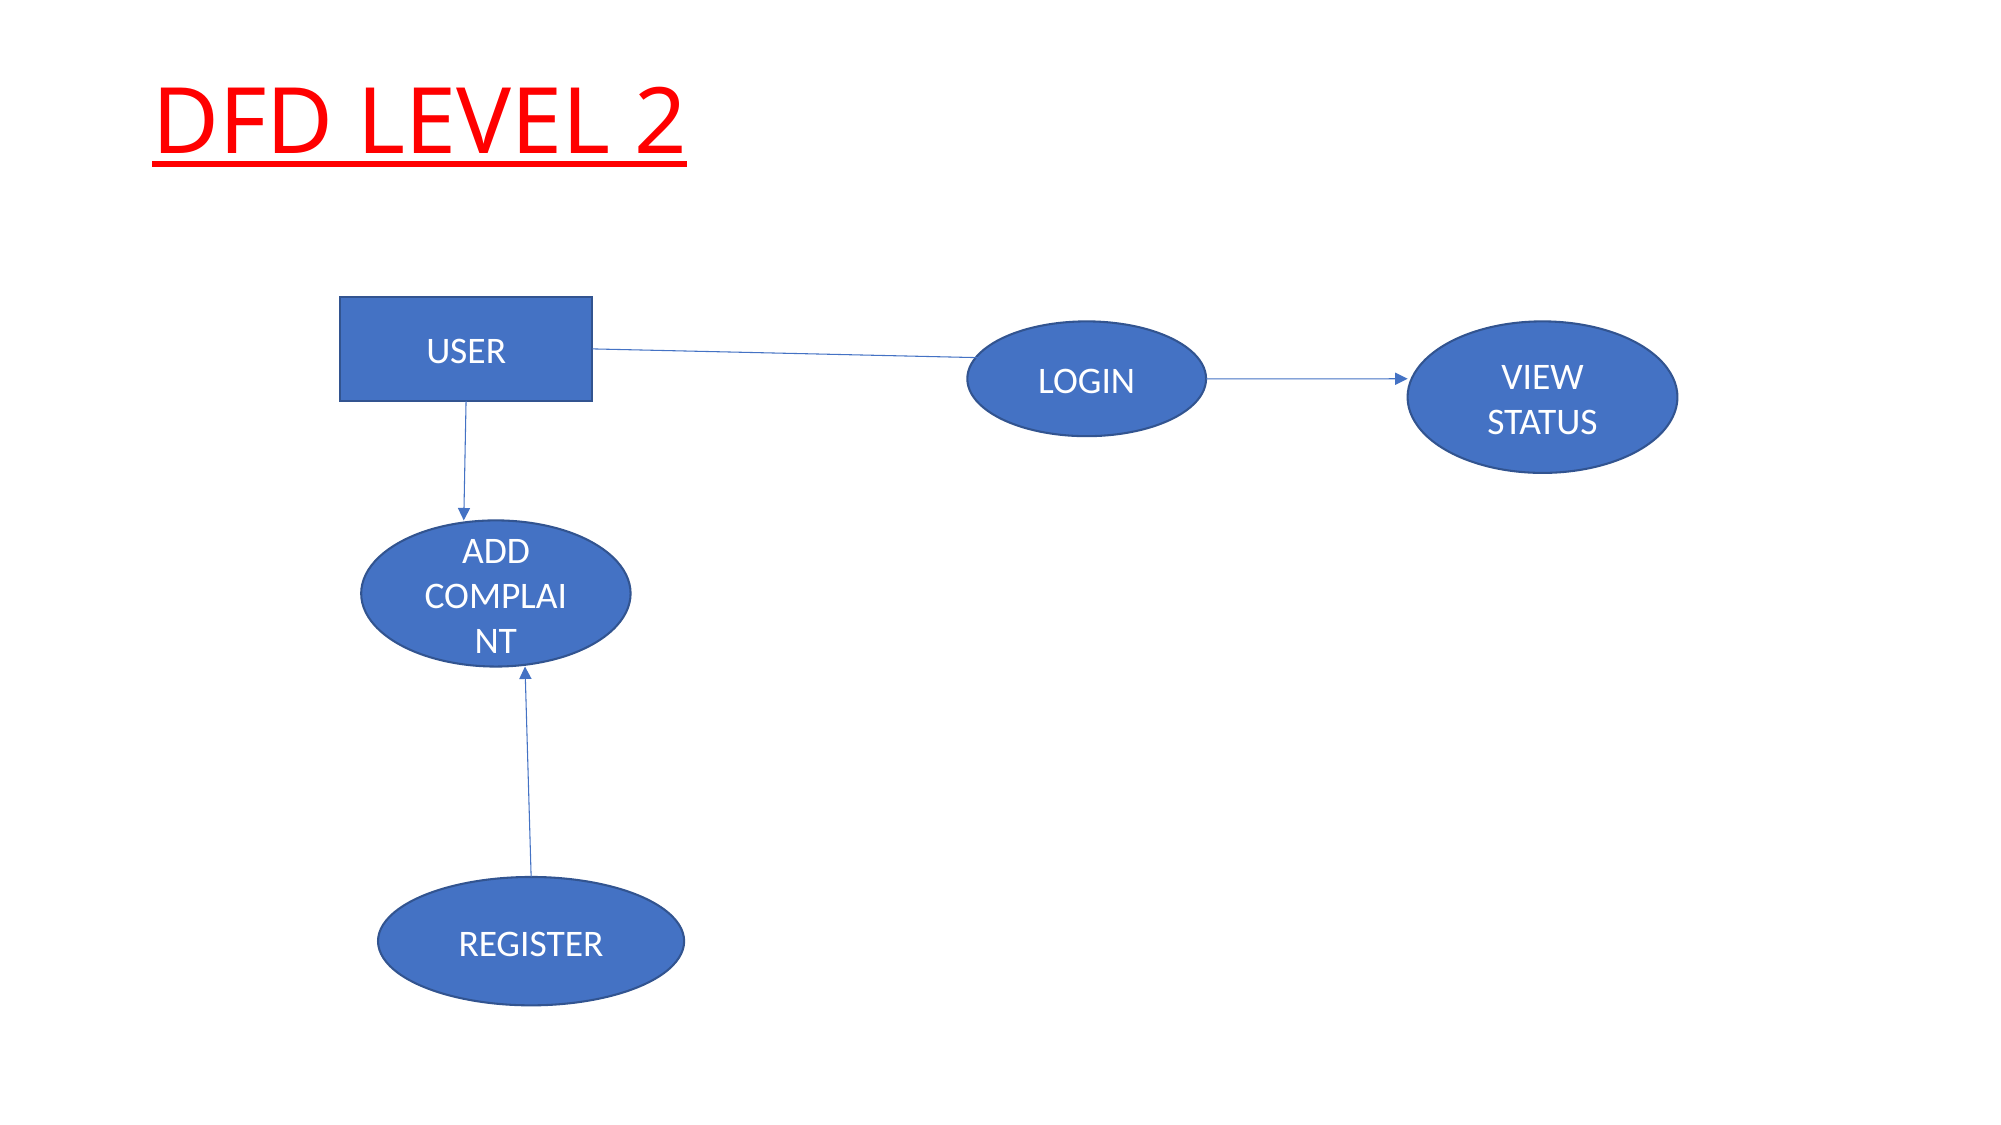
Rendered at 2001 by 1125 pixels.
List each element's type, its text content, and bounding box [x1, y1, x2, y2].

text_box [592, 348, 1000, 359]
text_box USER [339, 296, 593, 402]
text_box ADD COMPLAINT [360, 519, 632, 668]
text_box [524, 666, 532, 877]
title DFD LEVEL 2 [137, 59, 1863, 189]
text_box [463, 400, 467, 521]
text_box REGISTER [376, 875, 686, 1007]
text_box VIEW STATUS [1406, 320, 1679, 474]
text_box LOGIN [966, 320, 1208, 438]
